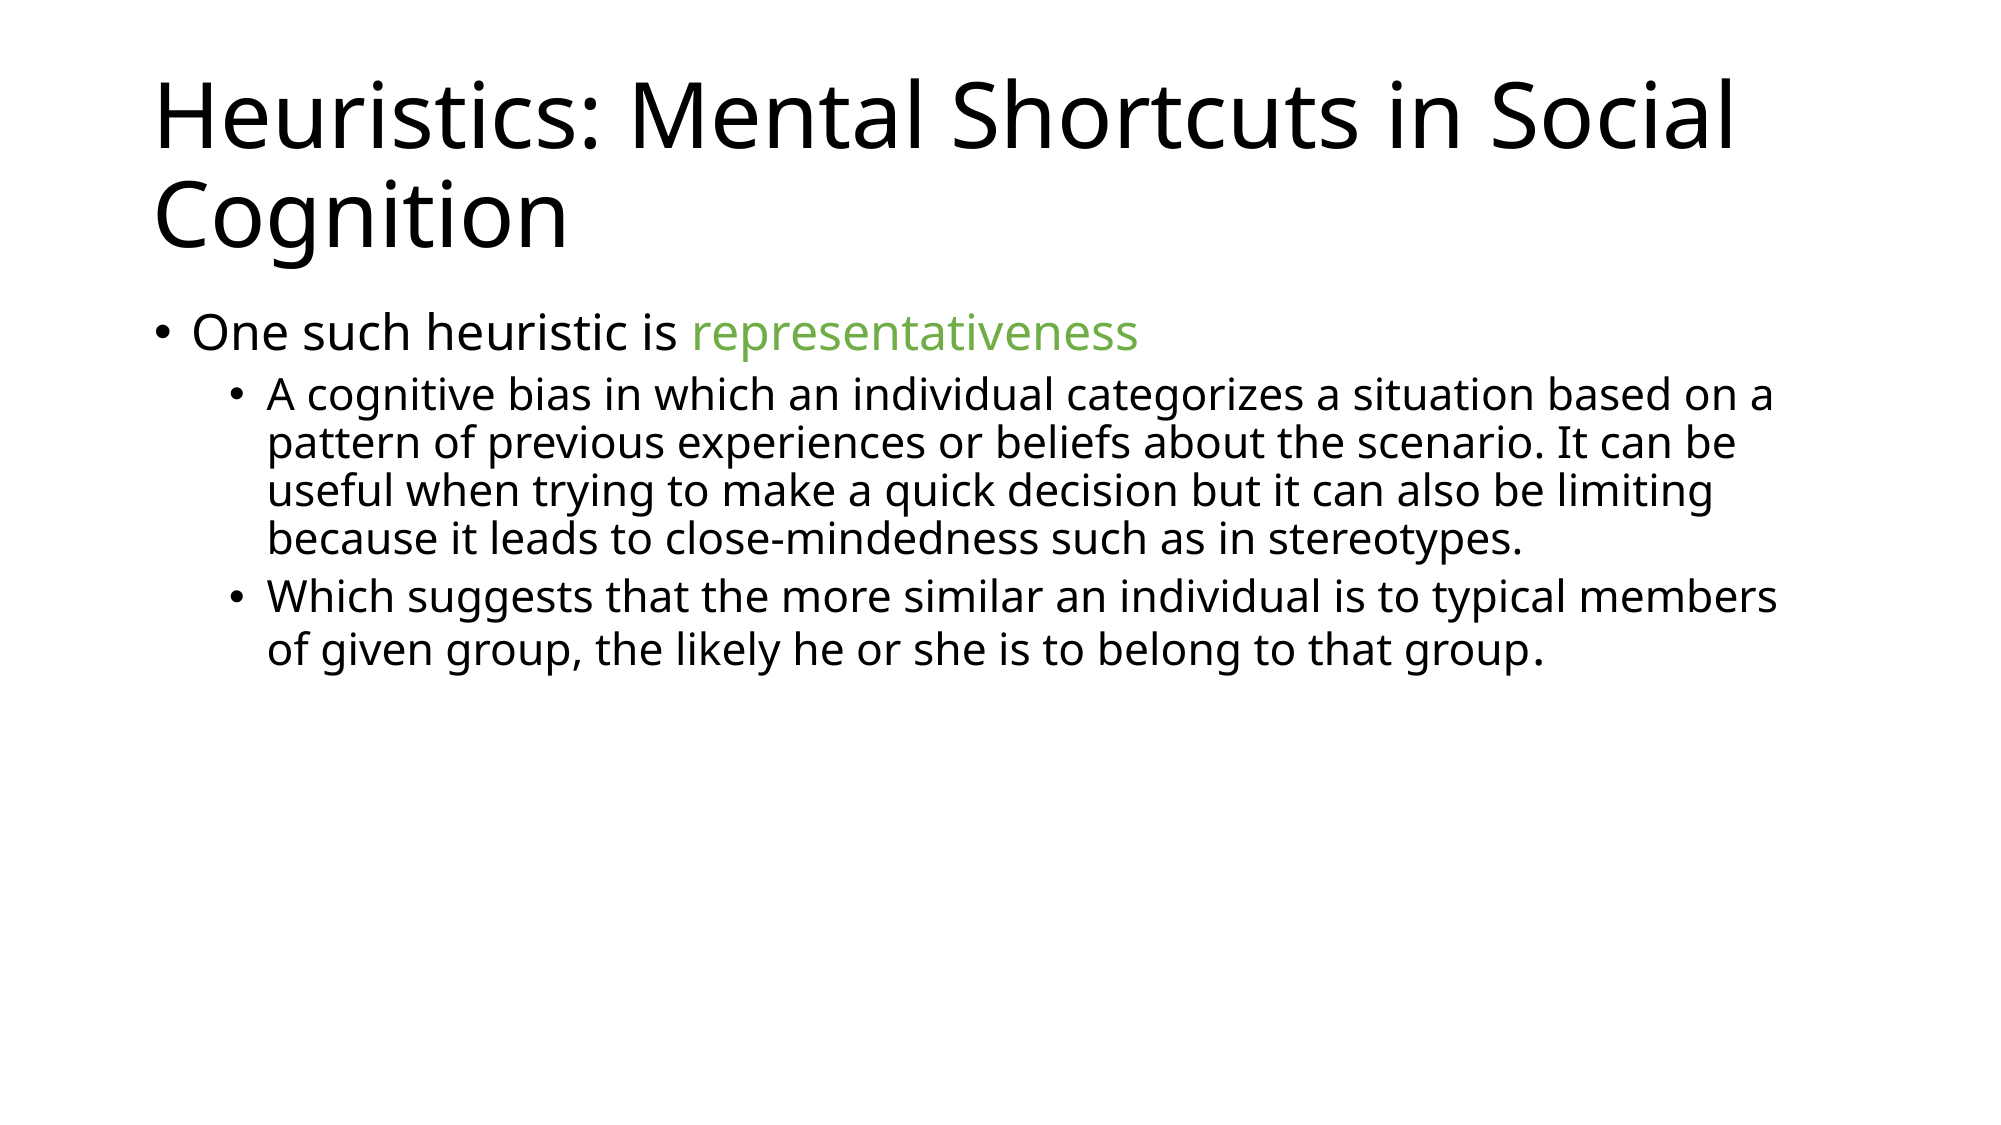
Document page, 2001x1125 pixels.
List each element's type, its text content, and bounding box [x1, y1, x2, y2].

title Heuristics: Mental Shortcuts in Social Cognition [137, 59, 1863, 278]
list One such heuristic is representativeness A cognitive bias in which an individual categorizes a situation based on a pattern of previous experiences or beliefs about the scenario. It can be useful when trying to make a quick decision but it can also be limiting because it leads to close-mindedness such as in stereotypes. Which suggests that the more similar an individual is to typical members of given group, the likely he or she is to belong to that group. [139, 299, 1804, 938]
